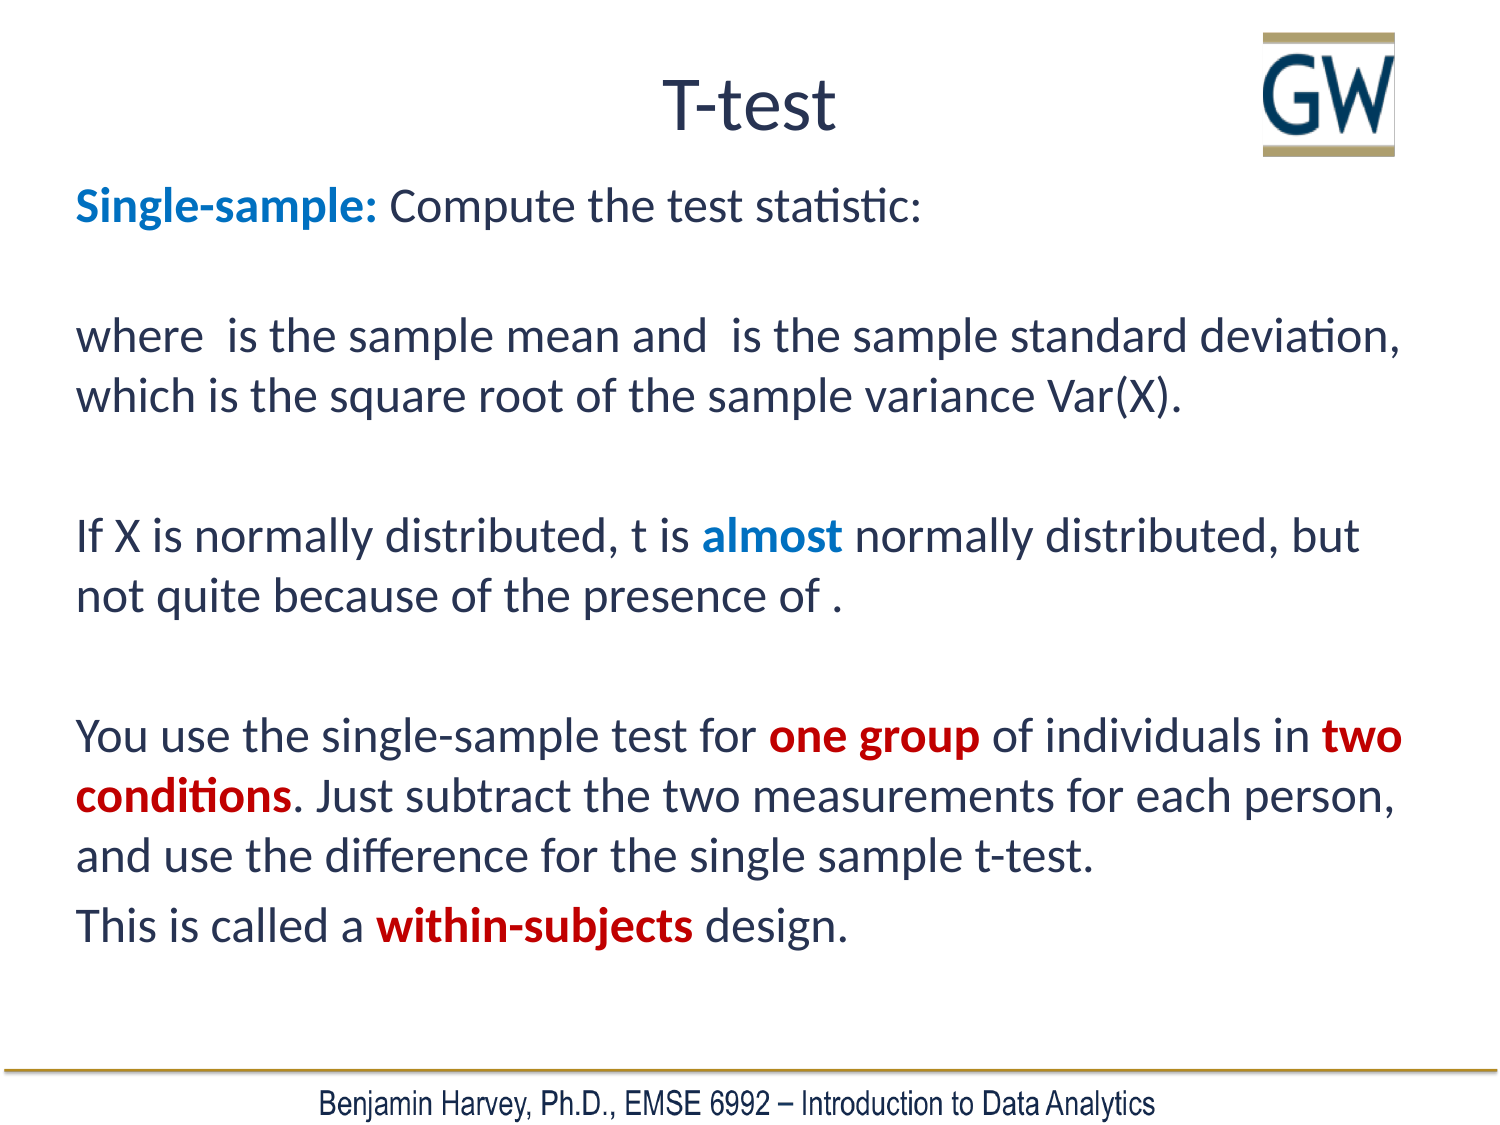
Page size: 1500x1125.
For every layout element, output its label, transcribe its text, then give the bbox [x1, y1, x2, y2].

title T-test [75, 45, 1425, 155]
picture [0, 0, 1500, 1125]
